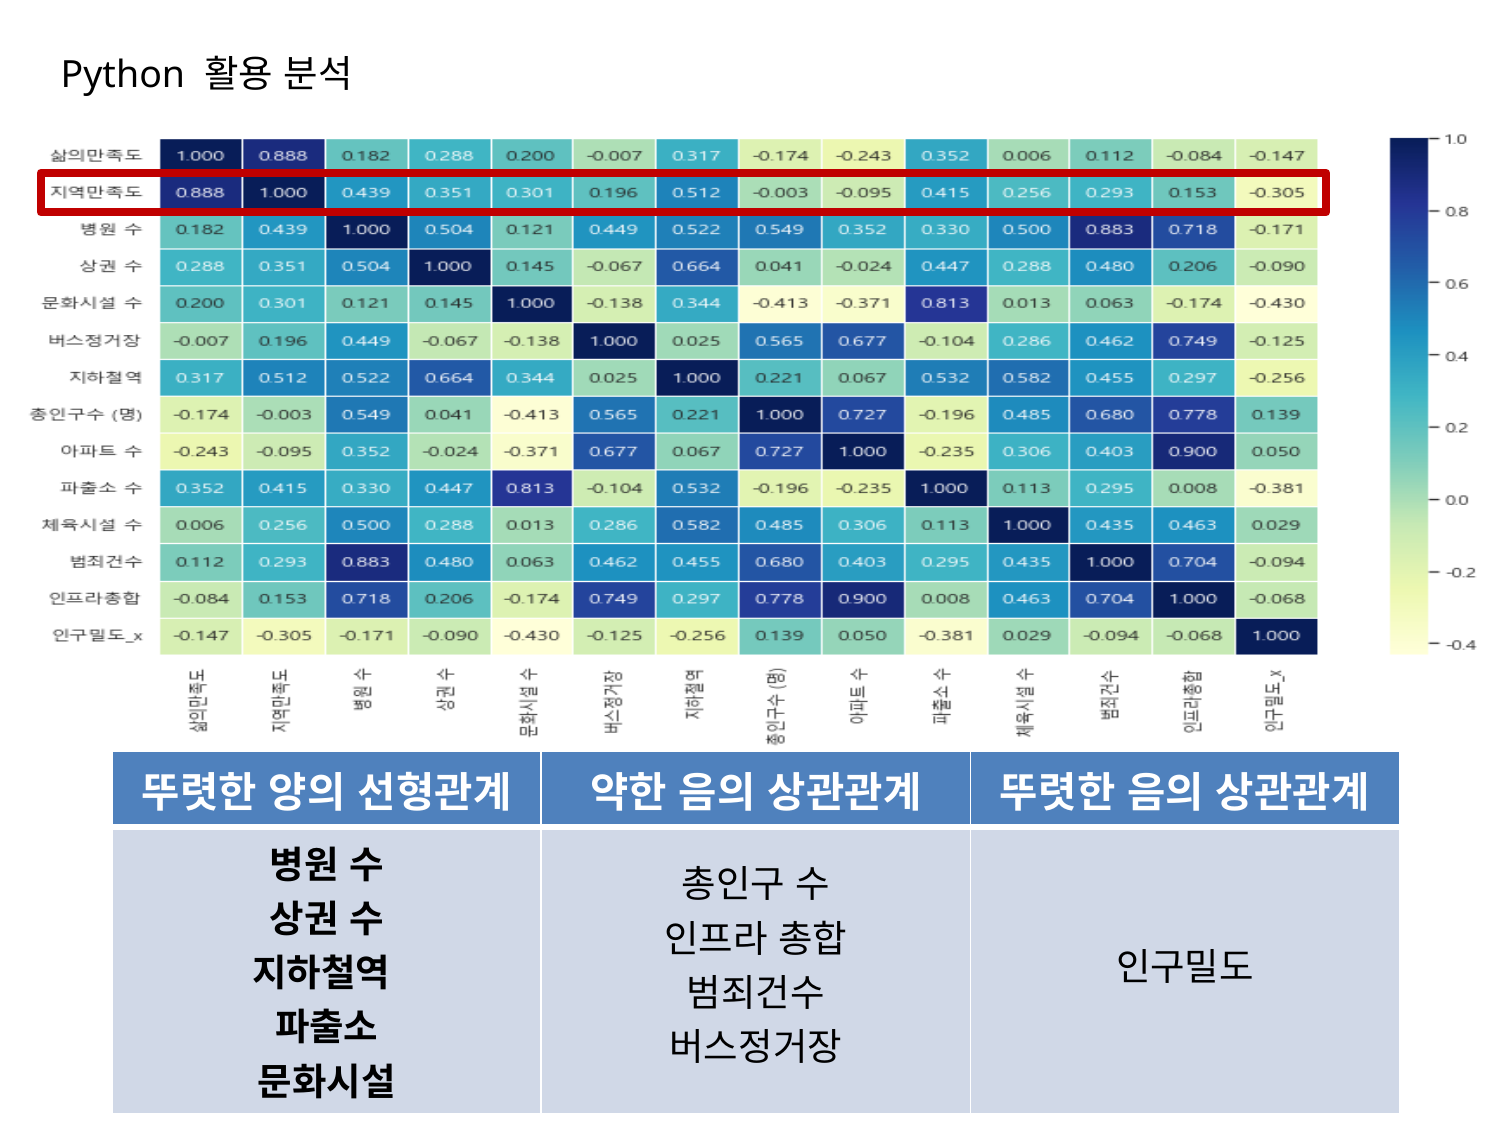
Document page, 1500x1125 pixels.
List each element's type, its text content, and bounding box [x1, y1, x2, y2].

table_header 약한 음의 상관관계 [542, 760, 970, 824]
table_header 뚜렷한 양의 선형관계 [113, 760, 540, 824]
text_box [17, 125, 1489, 752]
table_cell 병원 수 상권 수 지하철역 파출소 문화시설 [113, 830, 540, 1113]
text_box Python 활용 분석 [45, 42, 379, 103]
table_cell 총인구 수 인프라 총합 범죄건수 버스정거장 [542, 830, 970, 1113]
table_header 뚜렷한 음의 상관관계 [971, 760, 1399, 824]
table_cell 인구밀도 [971, 830, 1399, 1113]
